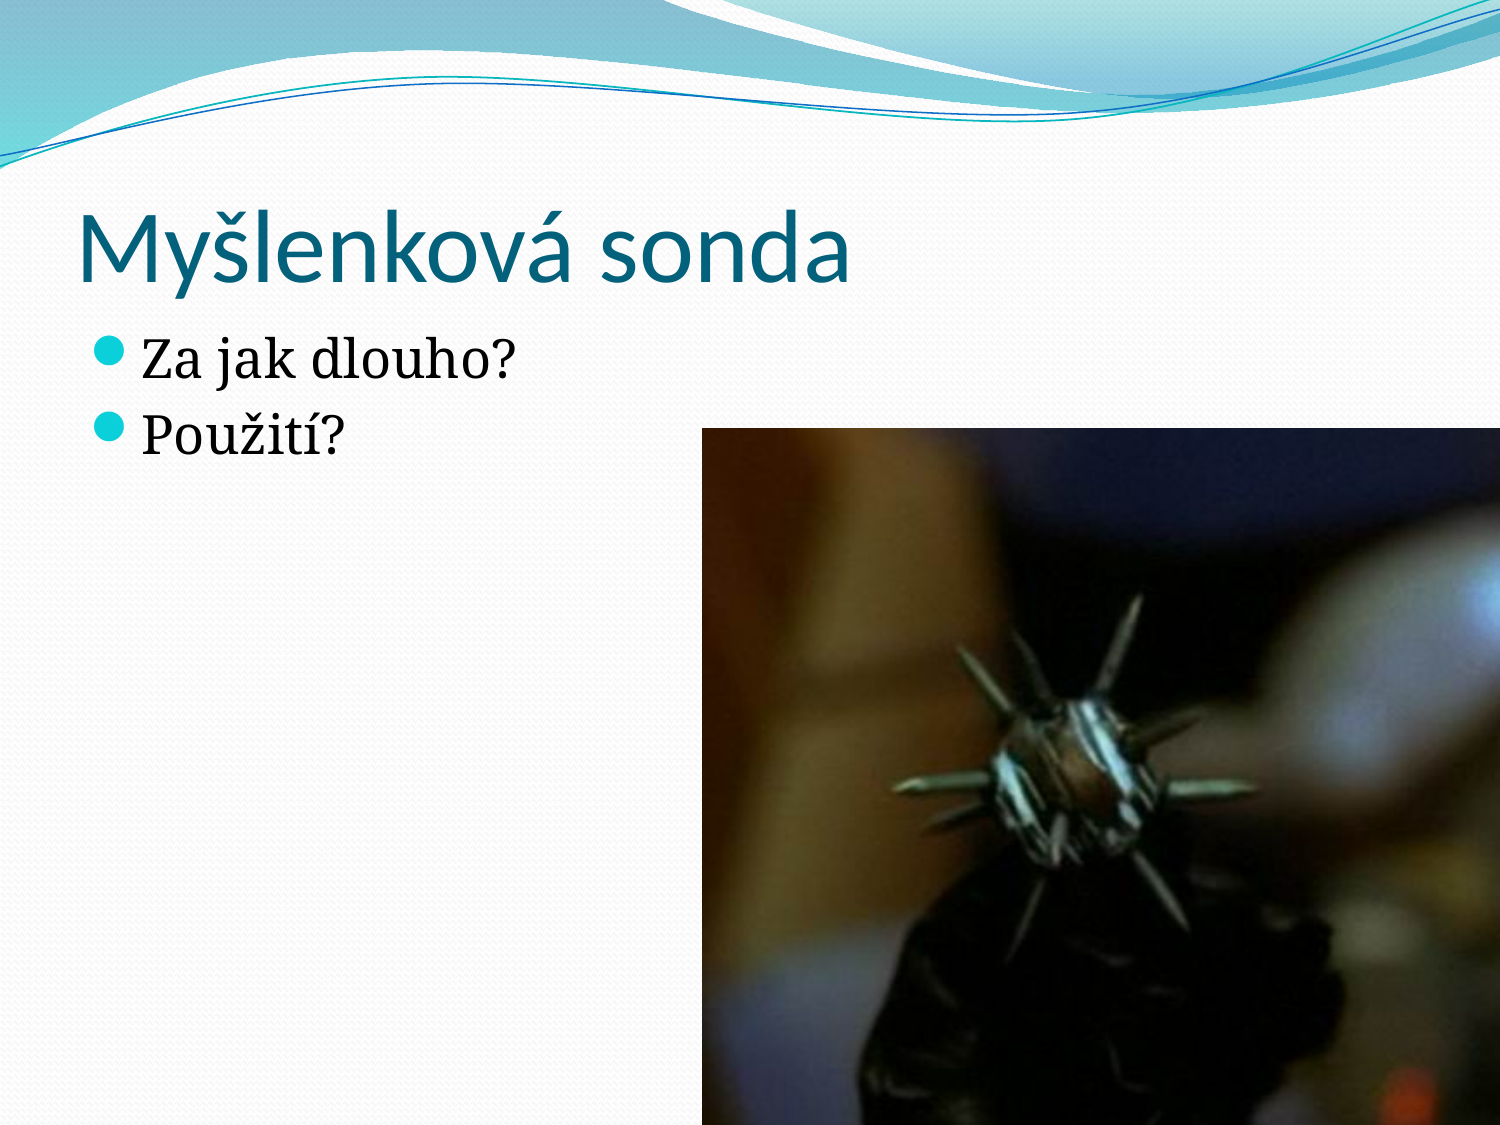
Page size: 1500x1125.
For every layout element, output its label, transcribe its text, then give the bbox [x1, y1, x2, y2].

picture [702, 428, 1500, 1125]
title Myšlenková sonda [75, 115, 1425, 303]
list Za jak dlouho? Použití? [75, 317, 1425, 1038]
